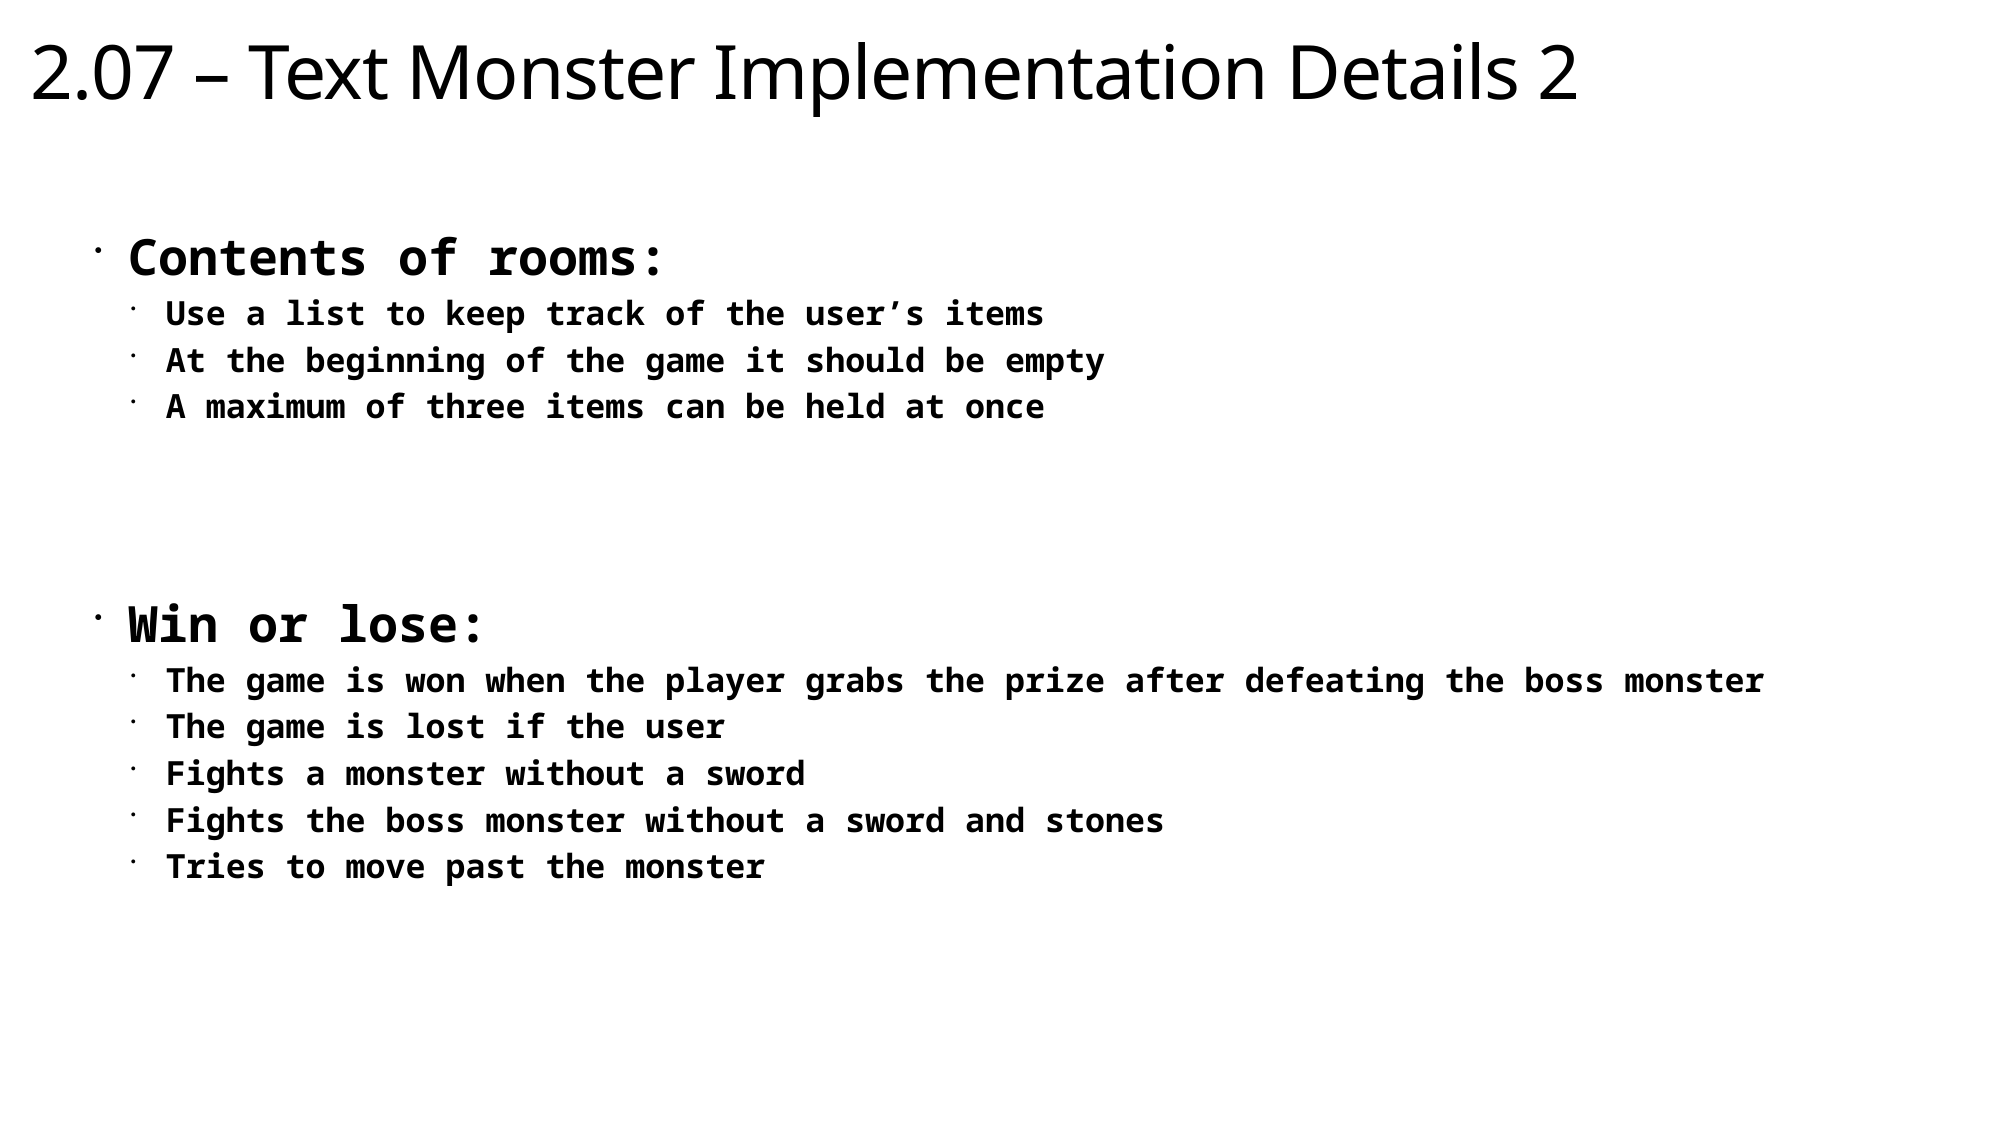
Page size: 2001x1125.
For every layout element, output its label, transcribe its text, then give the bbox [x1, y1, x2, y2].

title 2.07 – Text Monster Implementation Details 2 [30, 24, 1839, 116]
text_box Win or lose: The game is won when the player grabs the prize after defeating the boss monster The game is lost if the user Fights a monster without a sword Fights the boss monster without a sword and stones Tries to move past the monster [90, 592, 1958, 979]
list Contents of rooms: Use a list to keep track of the user’s items At the beginning of the game it should be empty A maximum of three items can be held at once [90, 225, 1958, 481]
